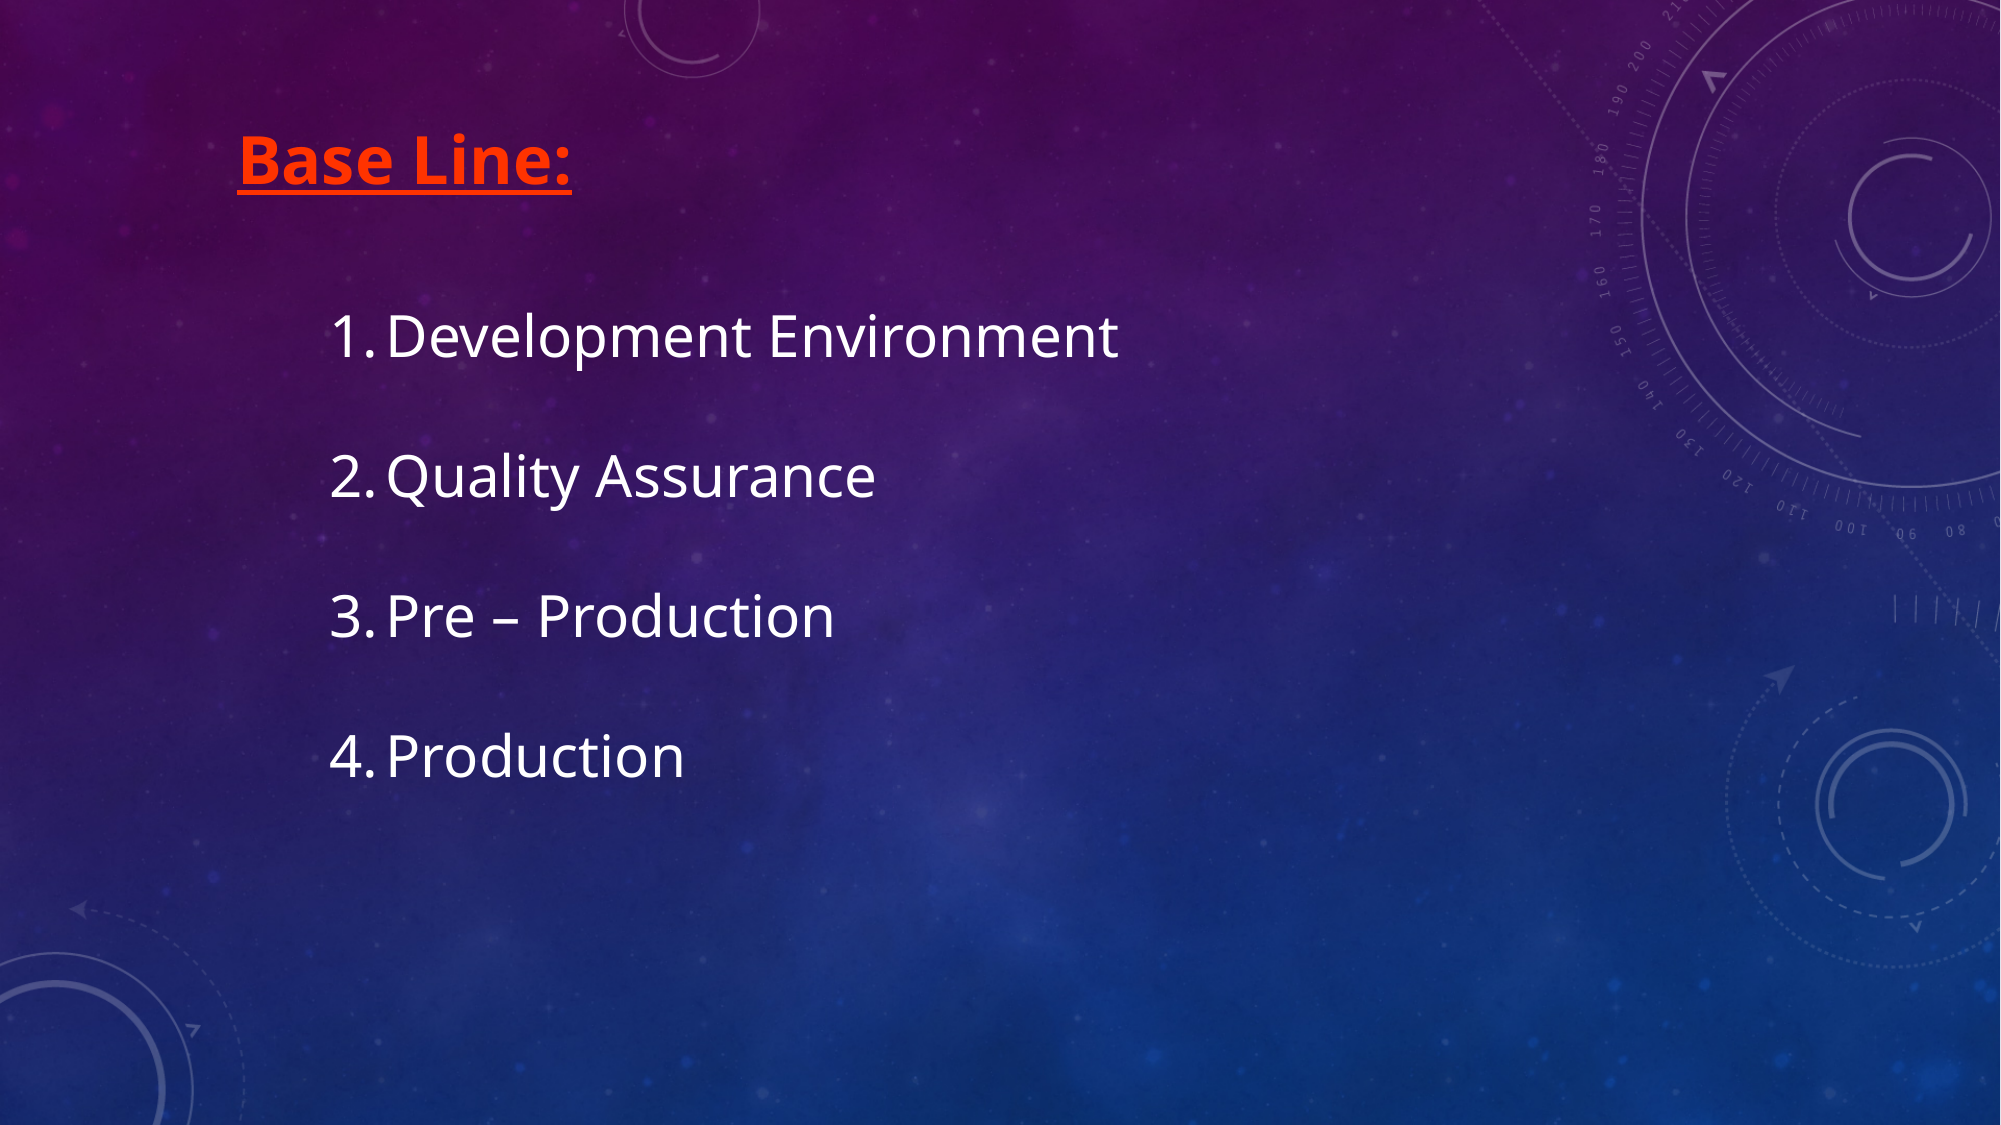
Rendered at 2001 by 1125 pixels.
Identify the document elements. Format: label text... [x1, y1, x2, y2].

picture [0, 0, 2001, 1125]
text_box Development Environment Quality Assurance Pre – Production Production [314, 291, 1393, 797]
text_box Base Line: [222, 110, 1000, 206]
